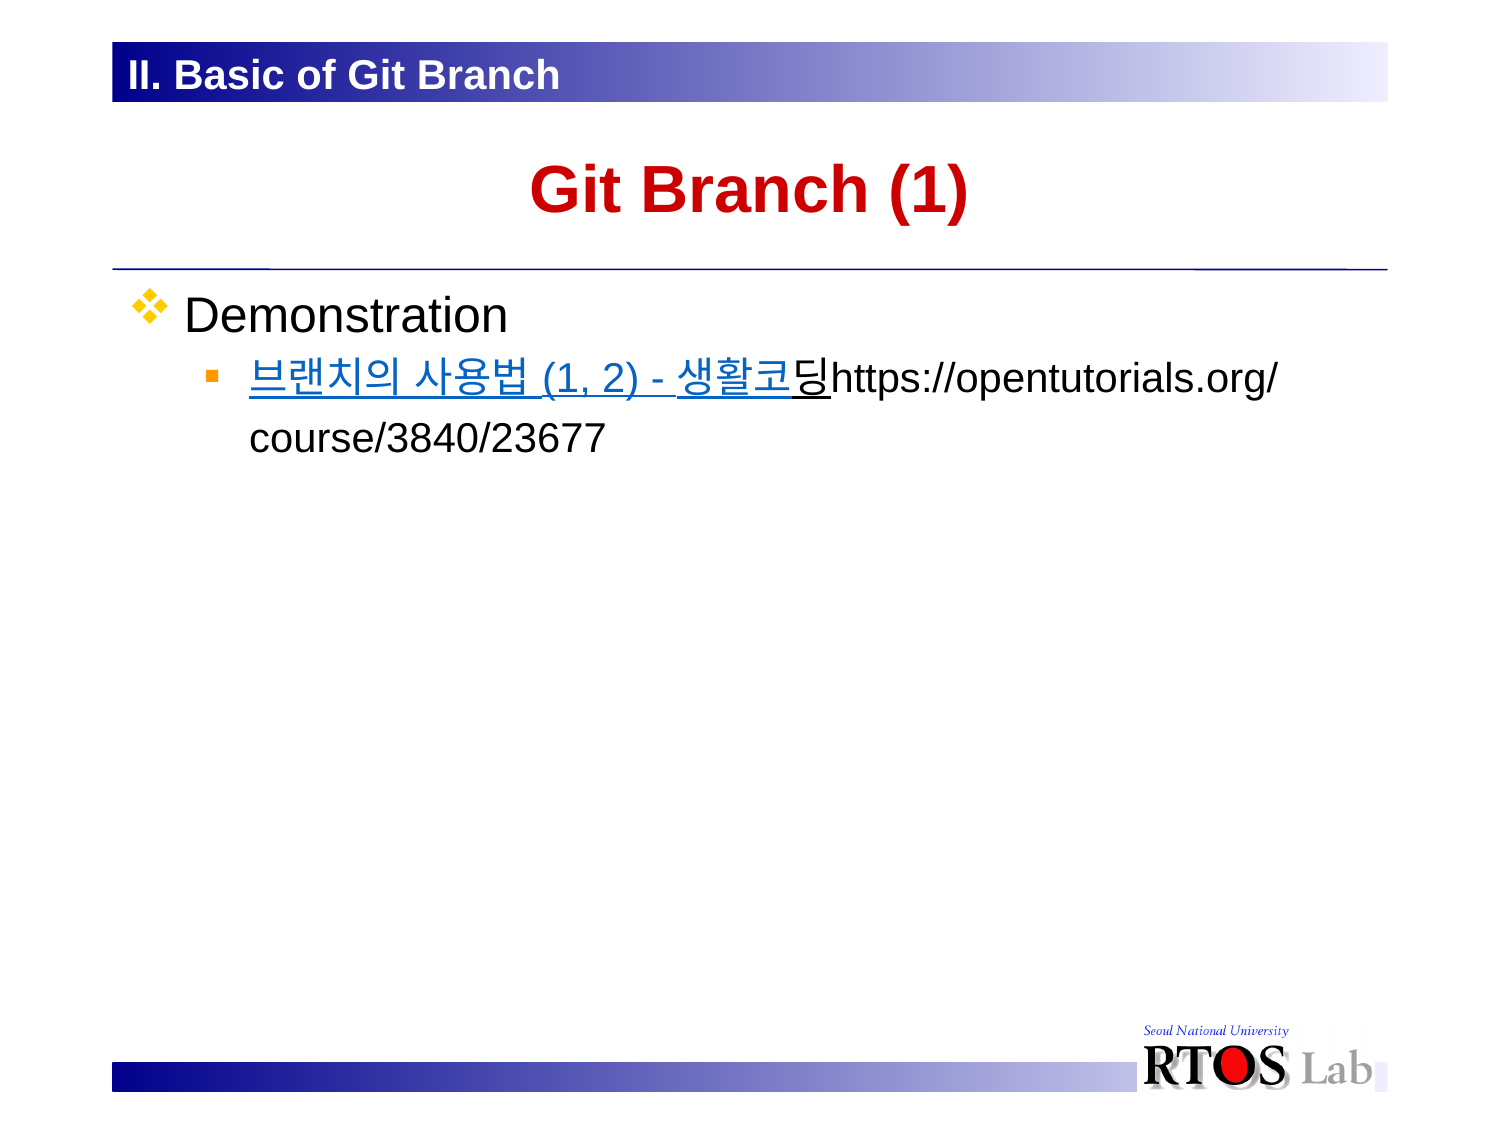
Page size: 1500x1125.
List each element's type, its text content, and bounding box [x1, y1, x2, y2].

list Demonstration 브랜치의 사용법 (1, 2) - 생활코딩https://opentutorials.org/course/3840/23677 [112, 275, 1388, 1013]
picture [1137, 1022, 1375, 1093]
list II. Basic of Git Branch [112, 45, 1388, 100]
title Git Branch (1) [112, 105, 1388, 266]
